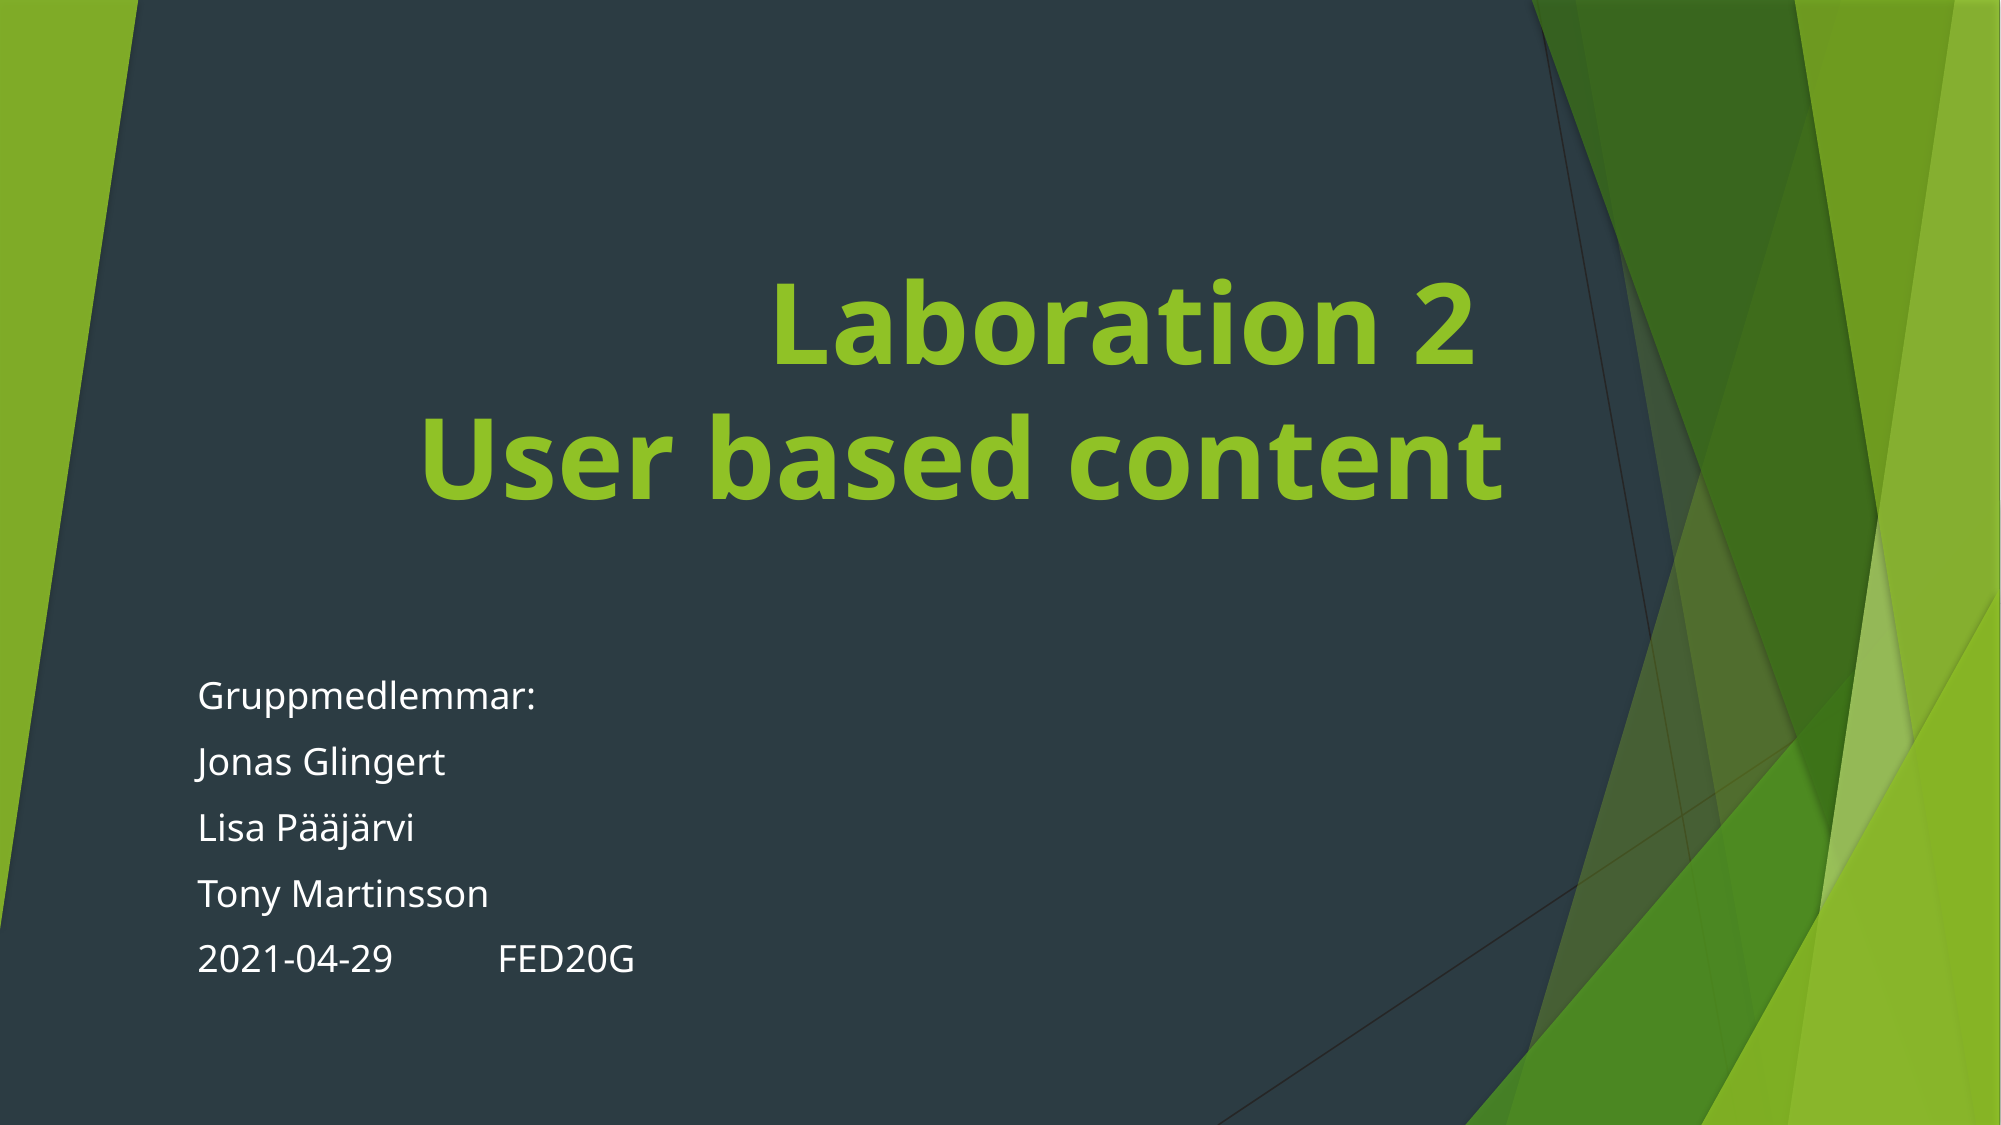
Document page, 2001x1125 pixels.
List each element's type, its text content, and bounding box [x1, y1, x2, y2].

subtitle Gruppmedlemmar: Jonas Glingert Lisa Pääjärvi Tony Martinsson 2021-04-29 FED20G [182, 664, 1457, 1013]
title Laboration 2 User based content [247, 394, 1522, 665]
